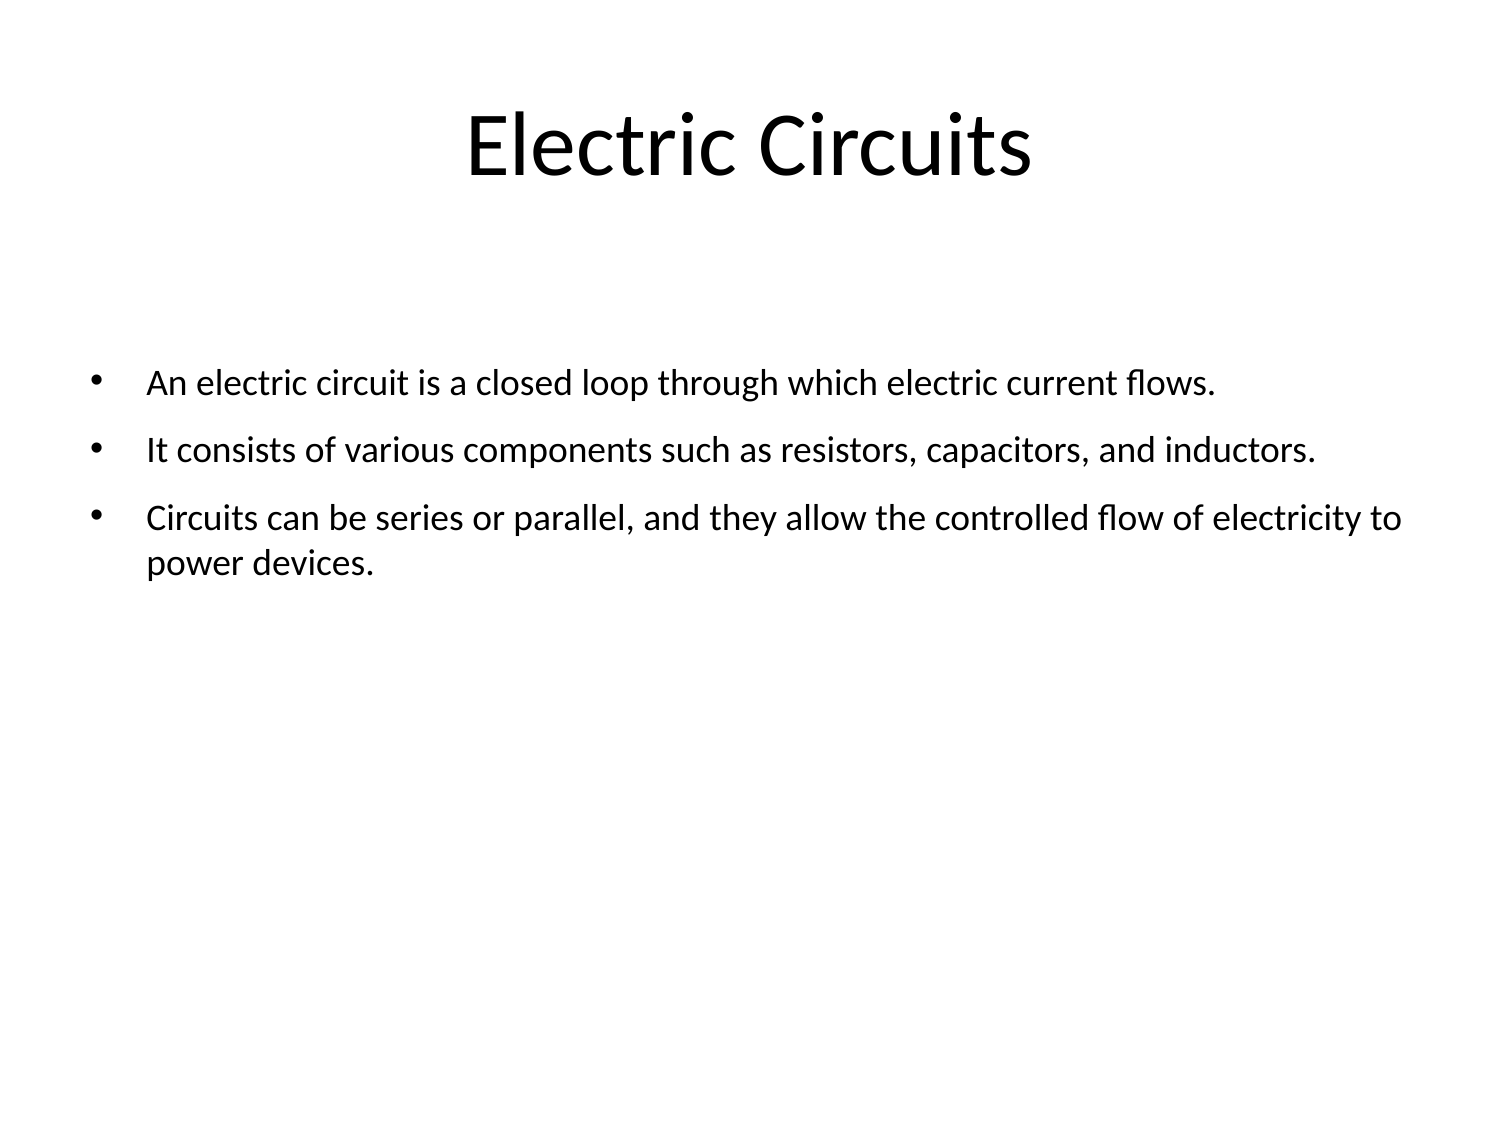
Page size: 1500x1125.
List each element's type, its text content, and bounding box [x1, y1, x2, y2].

list An electric circuit is a closed loop through which electric current flows. It consists of various components such as resistors, capacitors, and inductors. Circuits can be series or parallel, and they allow the controlled flow of electricity to power devices. [75, 262, 1425, 1005]
title Electric Circuits [75, 45, 1425, 233]
